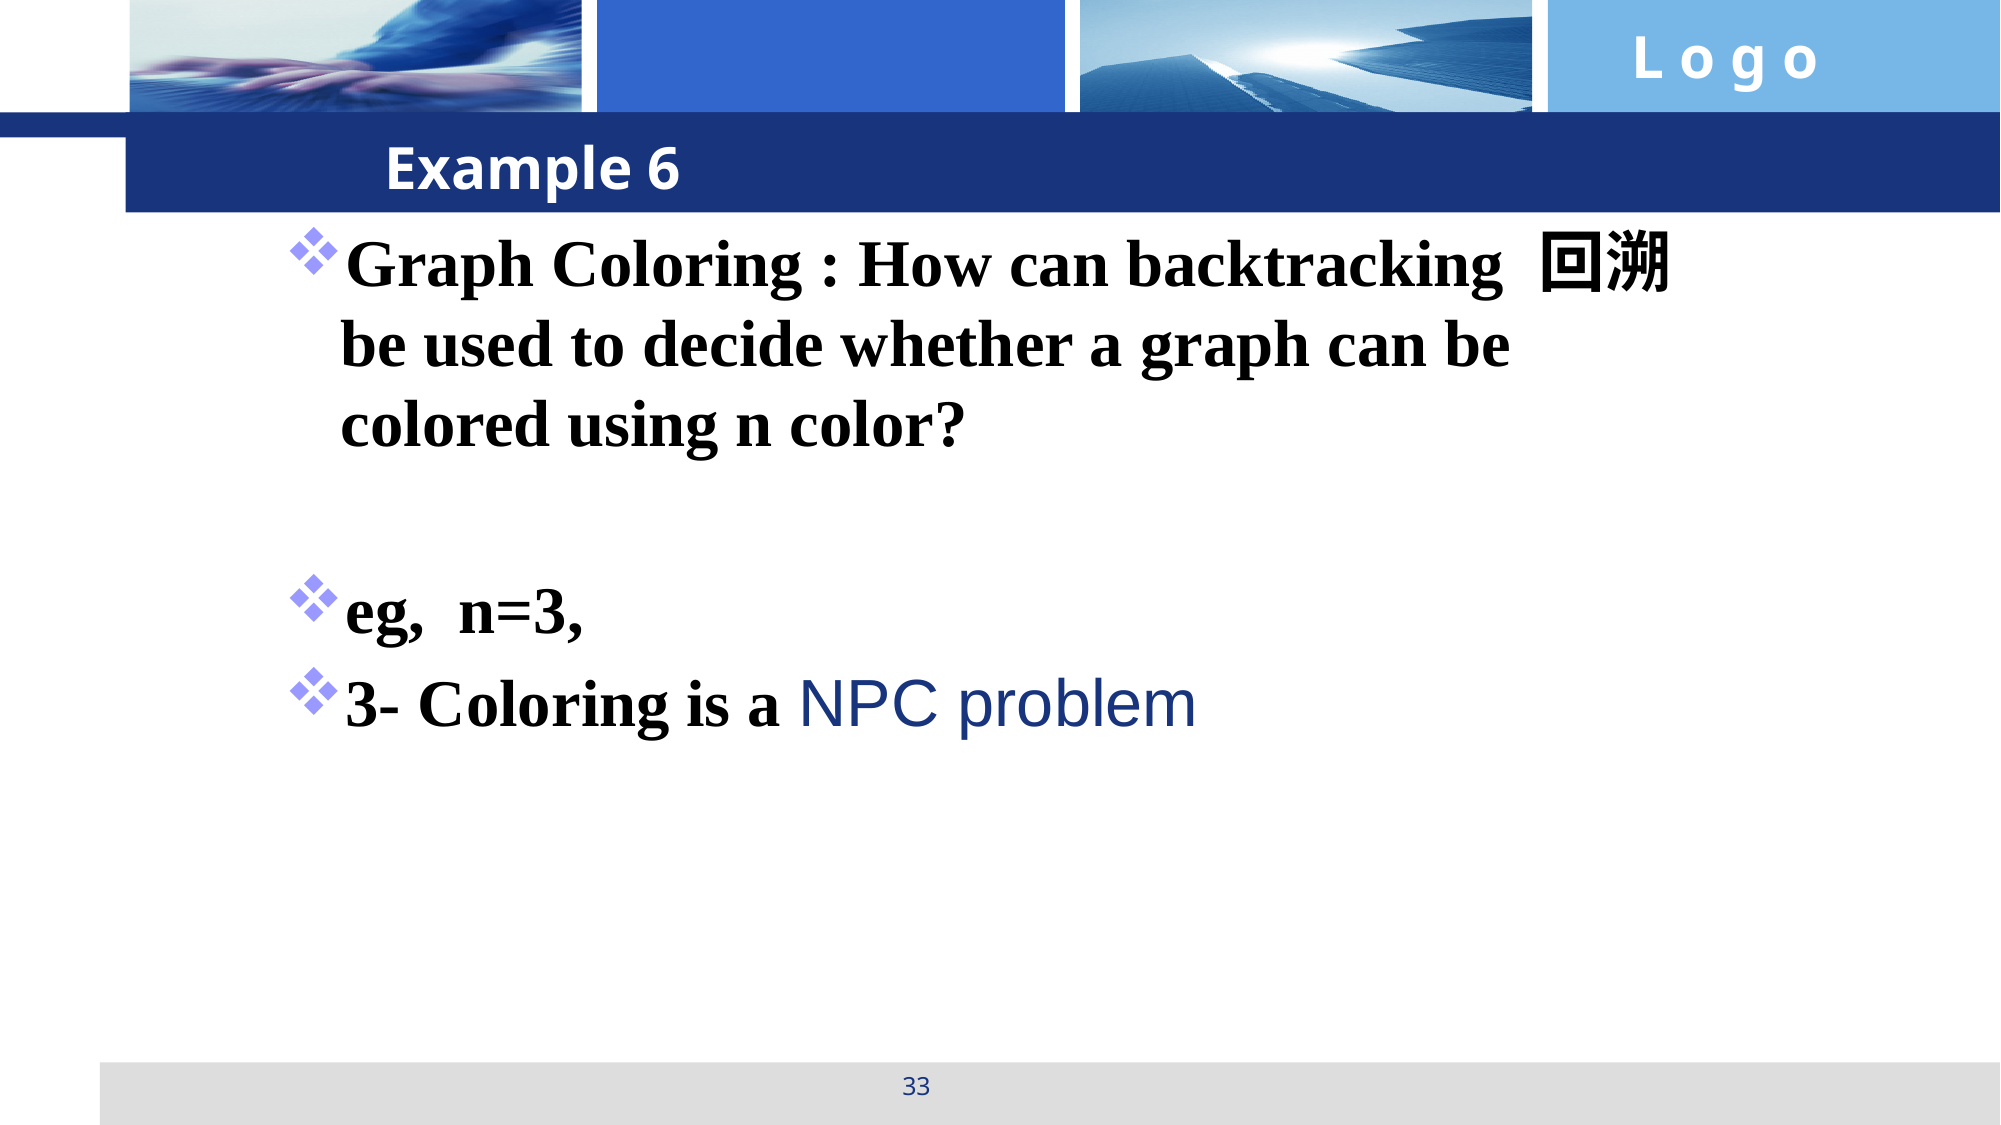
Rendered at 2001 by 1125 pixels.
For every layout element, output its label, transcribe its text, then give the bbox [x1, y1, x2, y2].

slide_number 33 [683, 1062, 1151, 1116]
text_box Example 6 [370, 120, 1650, 212]
picture [129, 0, 582, 112]
picture [1080, 0, 1533, 112]
list Graph Coloring : How can backtracking 回溯 be used to decide whether a graph can be colored using n color? eg, n=3, 3- Coloring is a NPC problem [269, 212, 1745, 488]
